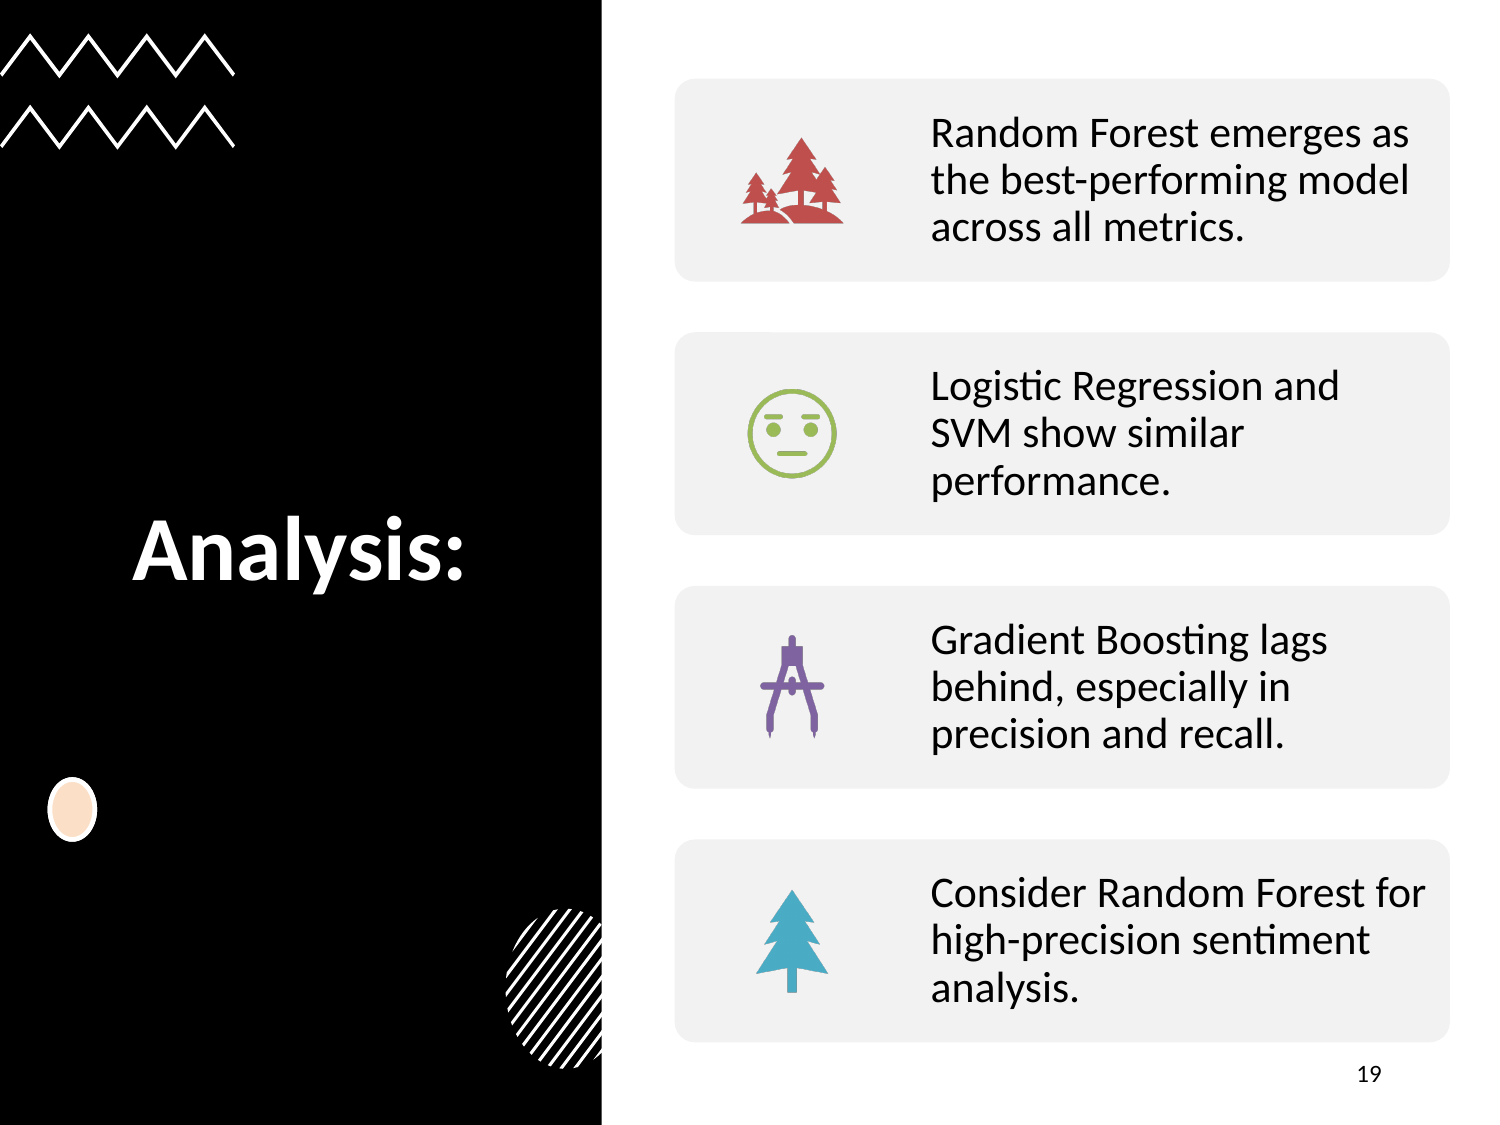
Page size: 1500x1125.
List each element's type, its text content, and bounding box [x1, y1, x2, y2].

slide_number 19 [1059, 1052, 1397, 1103]
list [674, 78, 1451, 1043]
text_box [0, 33, 236, 150]
text_box [604, 0, 1500, 1125]
title Analysis: [103, 196, 497, 892]
text_box [0, 0, 604, 1125]
text_box [47, 777, 97, 842]
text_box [505, 908, 626, 1069]
